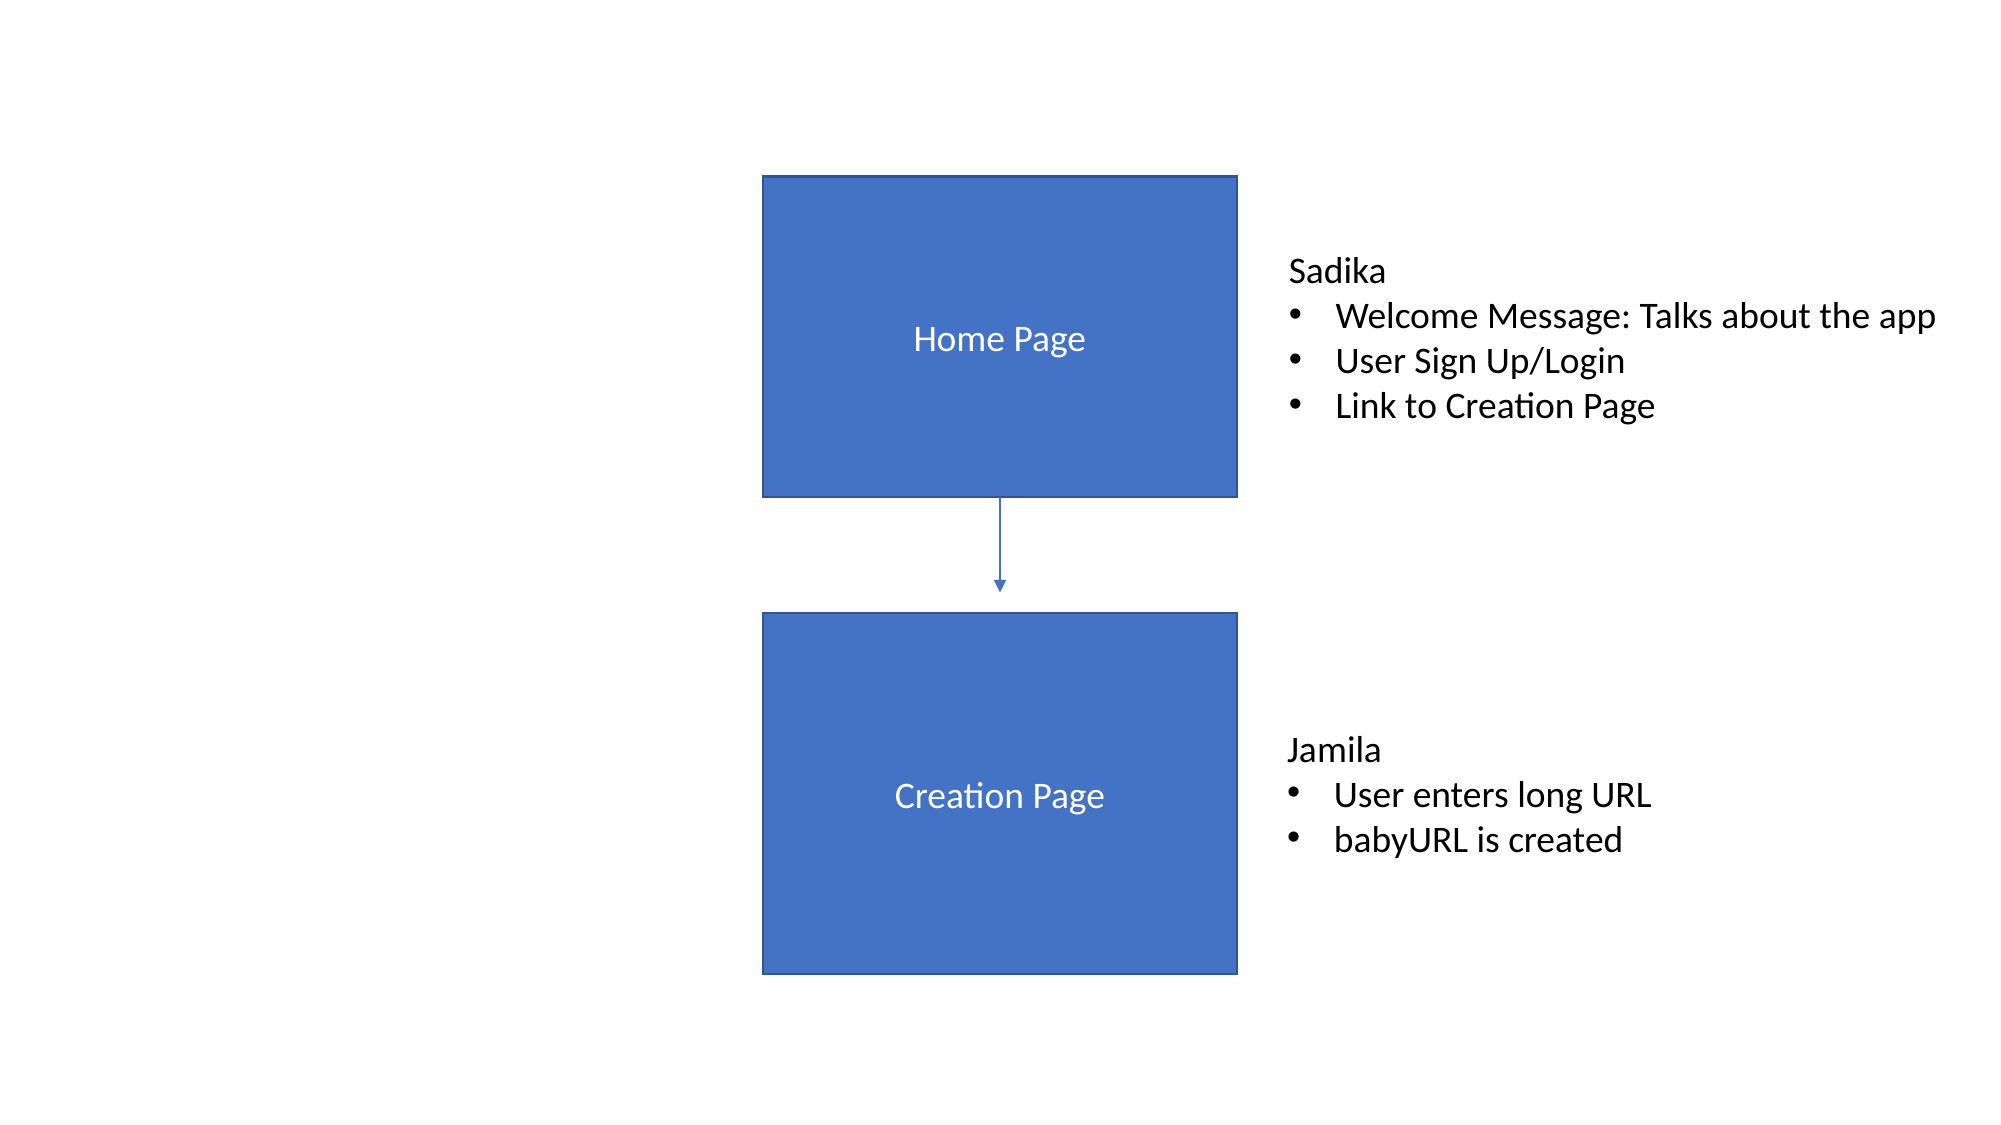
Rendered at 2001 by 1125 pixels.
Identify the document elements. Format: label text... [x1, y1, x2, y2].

text_box Sadika Welcome Message: Talks about the app User Sign Up/Login Link to Creation Page [1273, 238, 1953, 434]
text_box Jamila User enters long URL babyURL is created [1272, 717, 1667, 867]
text_box Creation Page [762, 612, 1238, 975]
text_box Home Page [762, 175, 1238, 498]
